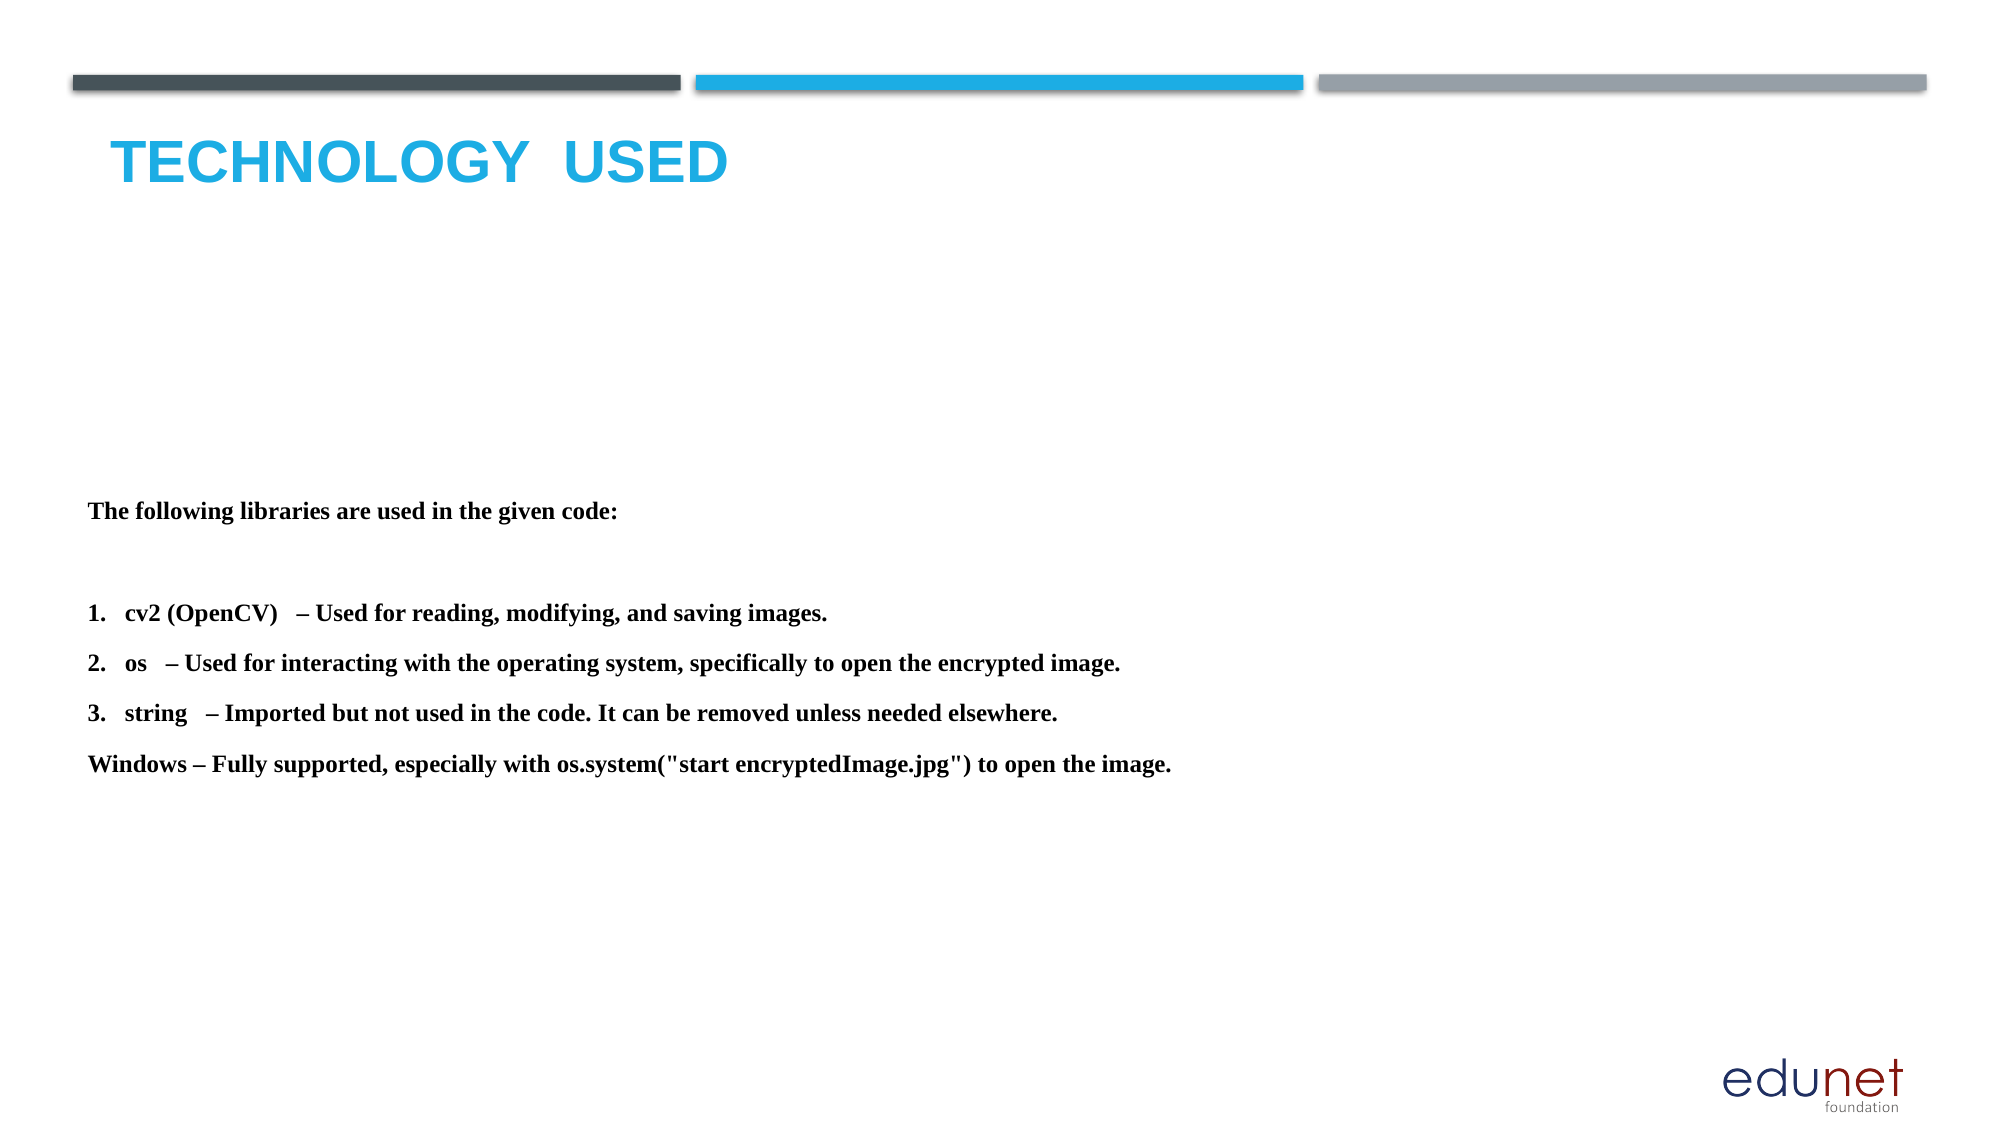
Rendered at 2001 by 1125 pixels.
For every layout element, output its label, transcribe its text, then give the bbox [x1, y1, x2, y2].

list The following libraries are used in the given code: 1. cv2 (OpenCV) – Used for reading, modifying, and saving images. 2. os – Used for interacting with the operating system, specifically to open the encrypted image. 3. string – Imported but not used in the code. It can be removed unless needed elsewhere. Windows – Fully supported, especially with os.system("start encryptedImage.jpg") to open the image. [72, 178, 1978, 1091]
picture [1719, 1091, 1905, 1116]
title Technology used [95, 115, 1905, 178]
